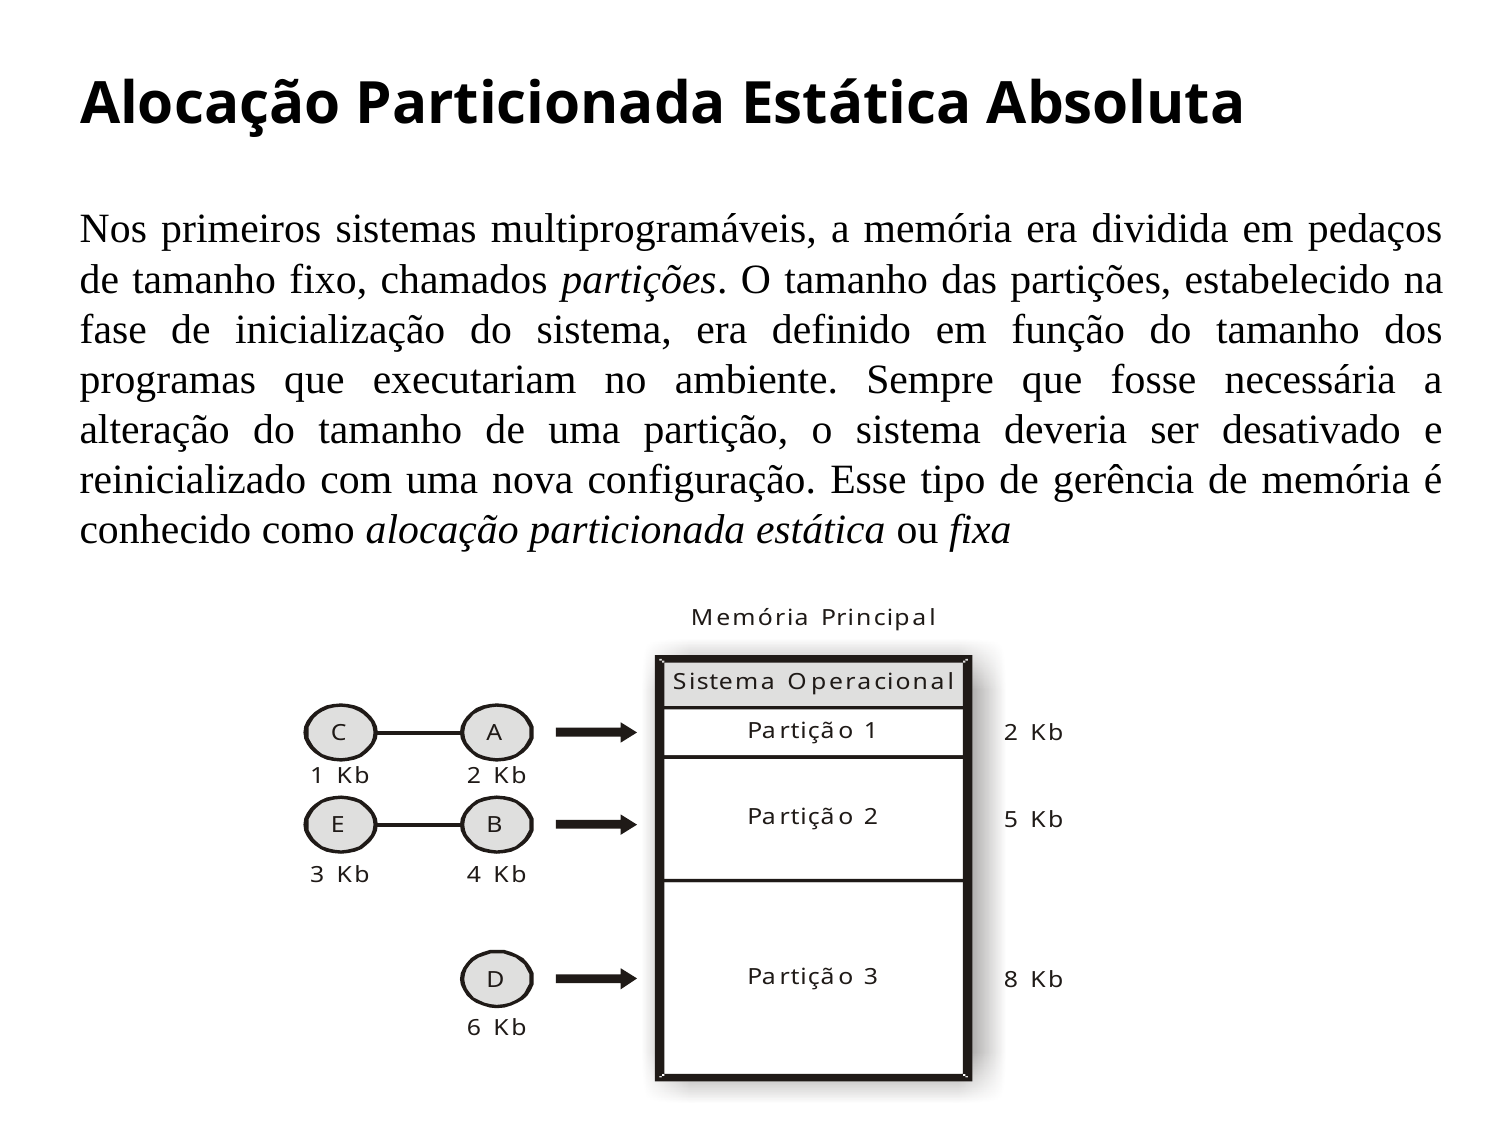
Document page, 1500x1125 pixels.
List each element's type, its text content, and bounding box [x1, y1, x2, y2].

text_box Nos primeiros sistemas multiprogramáveis, a memória era dividida em pedaços de tamanho fixo, chamados partições. O tamanho das partições, estabelecido na fase de inicialização do sistema, era definido em função do tamanho dos programas que executariam no ambiente. Sempre que fosse necessária a alteração do tamanho de uma partição, o sistema deveria ser desativado e reinicializado com uma nova configuração. Esse tipo de gerência de memória é conhecido como alocação particionada estática ou fixa [64, 193, 1459, 559]
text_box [299, 604, 1070, 1107]
title Alocação Particionada Estática Absoluta [64, 24, 1450, 175]
